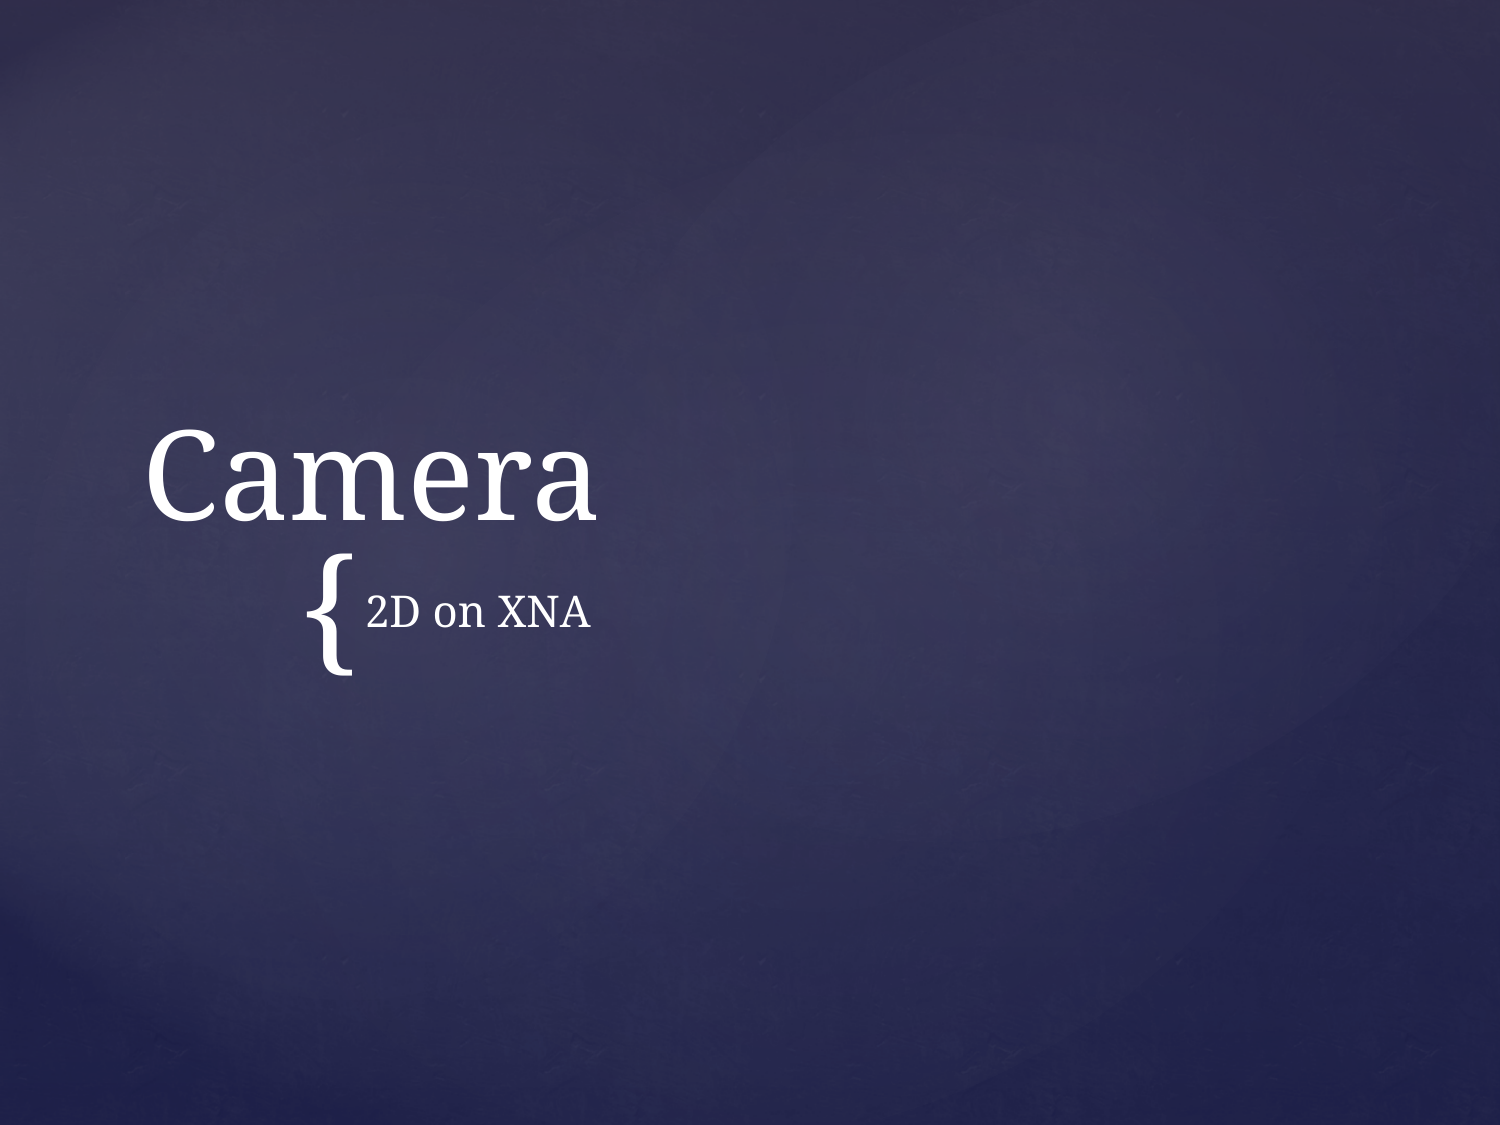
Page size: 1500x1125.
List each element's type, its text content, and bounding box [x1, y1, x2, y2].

subtitle 2D on XNA [350, 553, 1363, 667]
title Camera [127, 200, 1365, 554]
